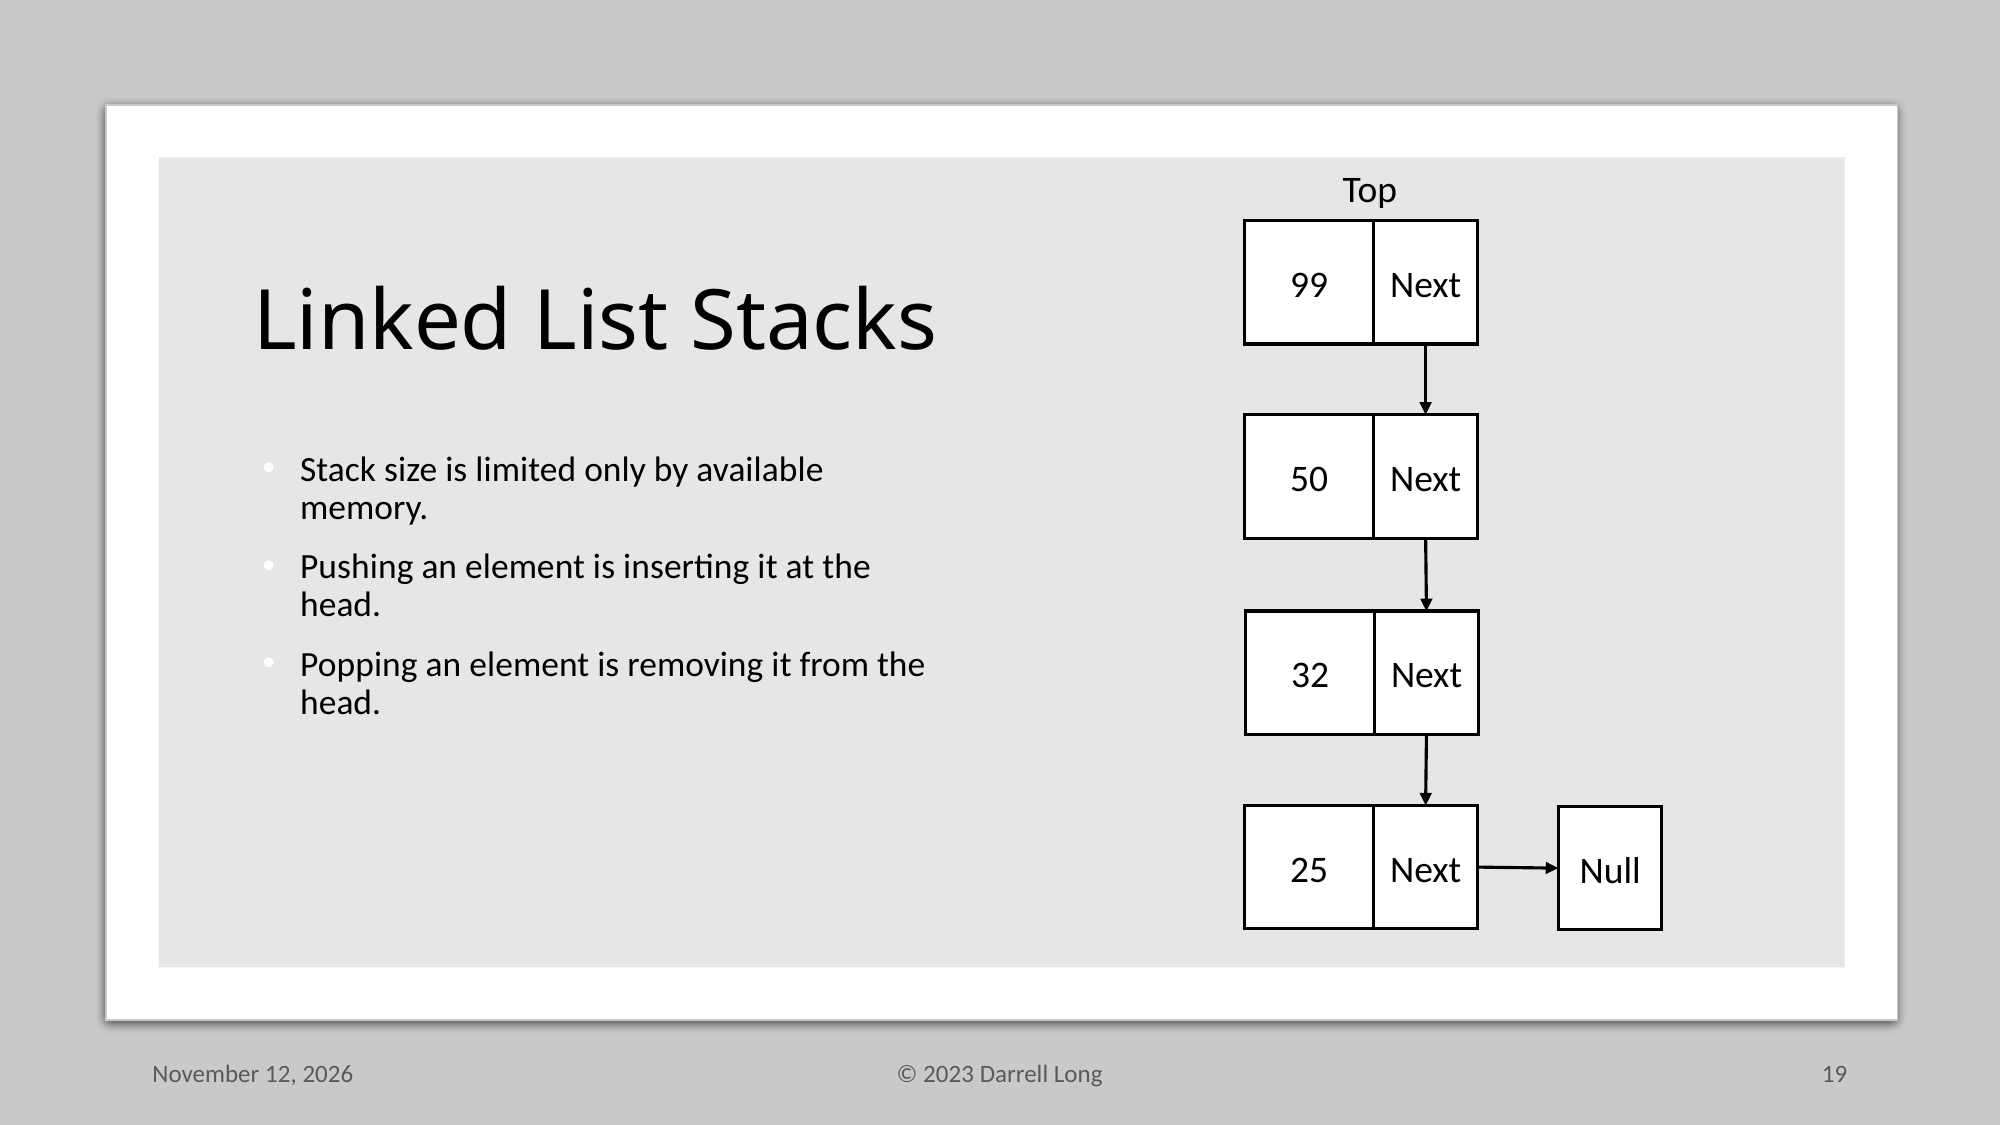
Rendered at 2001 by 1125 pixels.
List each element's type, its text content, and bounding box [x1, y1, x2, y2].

title Linked List Stacks [238, 236, 1000, 408]
text_box [158, 156, 1846, 968]
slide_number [137, 1042, 588, 1103]
text_box [105, 104, 1898, 1021]
list Stack size is limited only by available memory. Pushing an element is inserting it at the head. Popping an element is removing it from the head. [238, 443, 974, 887]
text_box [1244, 157, 1662, 930]
text_box [0, 0, 2000, 1125]
slide_number 19 [1412, 1042, 1863, 1103]
footer © 2023 Darrell Long [662, 1042, 1338, 1103]
